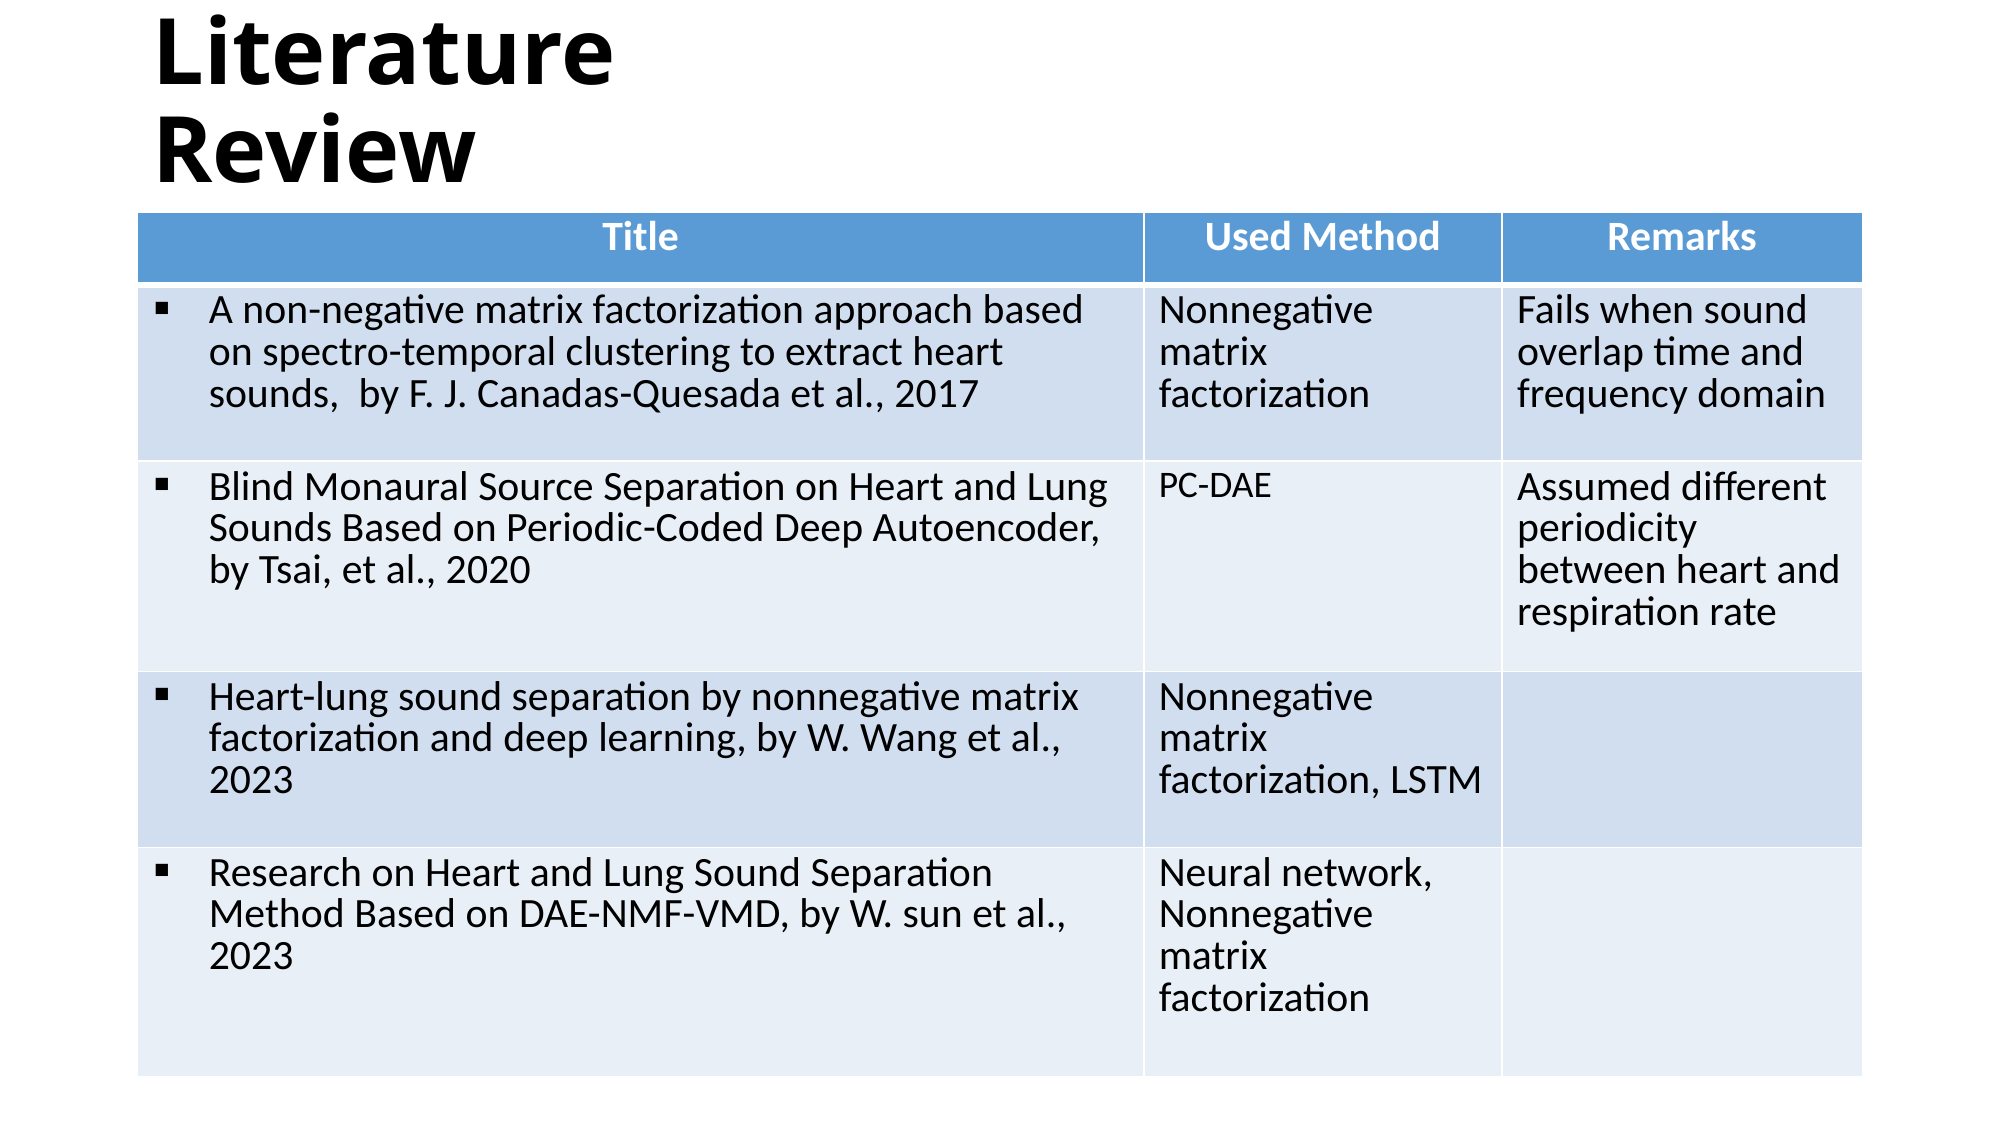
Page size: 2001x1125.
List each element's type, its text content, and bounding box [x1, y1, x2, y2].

table_cell Assumed different periodicity between heart and respiration rate [1503, 462, 1862, 671]
table_cell PC-DAE [1145, 462, 1501, 671]
table_header Remarks [1503, 213, 1862, 282]
table_cell [1503, 672, 1862, 847]
table_cell [1503, 848, 1862, 1076]
table_cell Nonnegative matrix factorization [1145, 288, 1501, 460]
table_cell Heart-lung sound separation by nonnegative matrix factorization and deep learning, by W. Wang et al., 2023 [138, 672, 1143, 847]
table_cell Fails when sound overlap time and frequency domain [1503, 288, 1862, 460]
title Literature Review [137, 34, 840, 173]
table_cell Nonnegative matrix factorization, LSTM [1145, 672, 1501, 847]
table_cell Research on Heart and Lung Sound Separation Method Based on DAE-NMF-VMD, by W. sun et al., 2023 [138, 848, 1143, 1076]
table_cell Neural network, Nonnegative matrix factorization [1145, 848, 1501, 1076]
table_header Title [138, 213, 1143, 282]
table_header Used Method [1145, 213, 1501, 282]
table_cell A non-negative matrix factorization approach based on spectro-temporal clustering to extract heart sounds, by F. J. Canadas-Quesada et al., 2017 [138, 288, 1143, 460]
table_cell Blind Monaural Source Separation on Heart and Lung Sounds Based on Periodic-Coded Deep Autoencoder, by Tsai, et al., 2020 [138, 462, 1143, 671]
